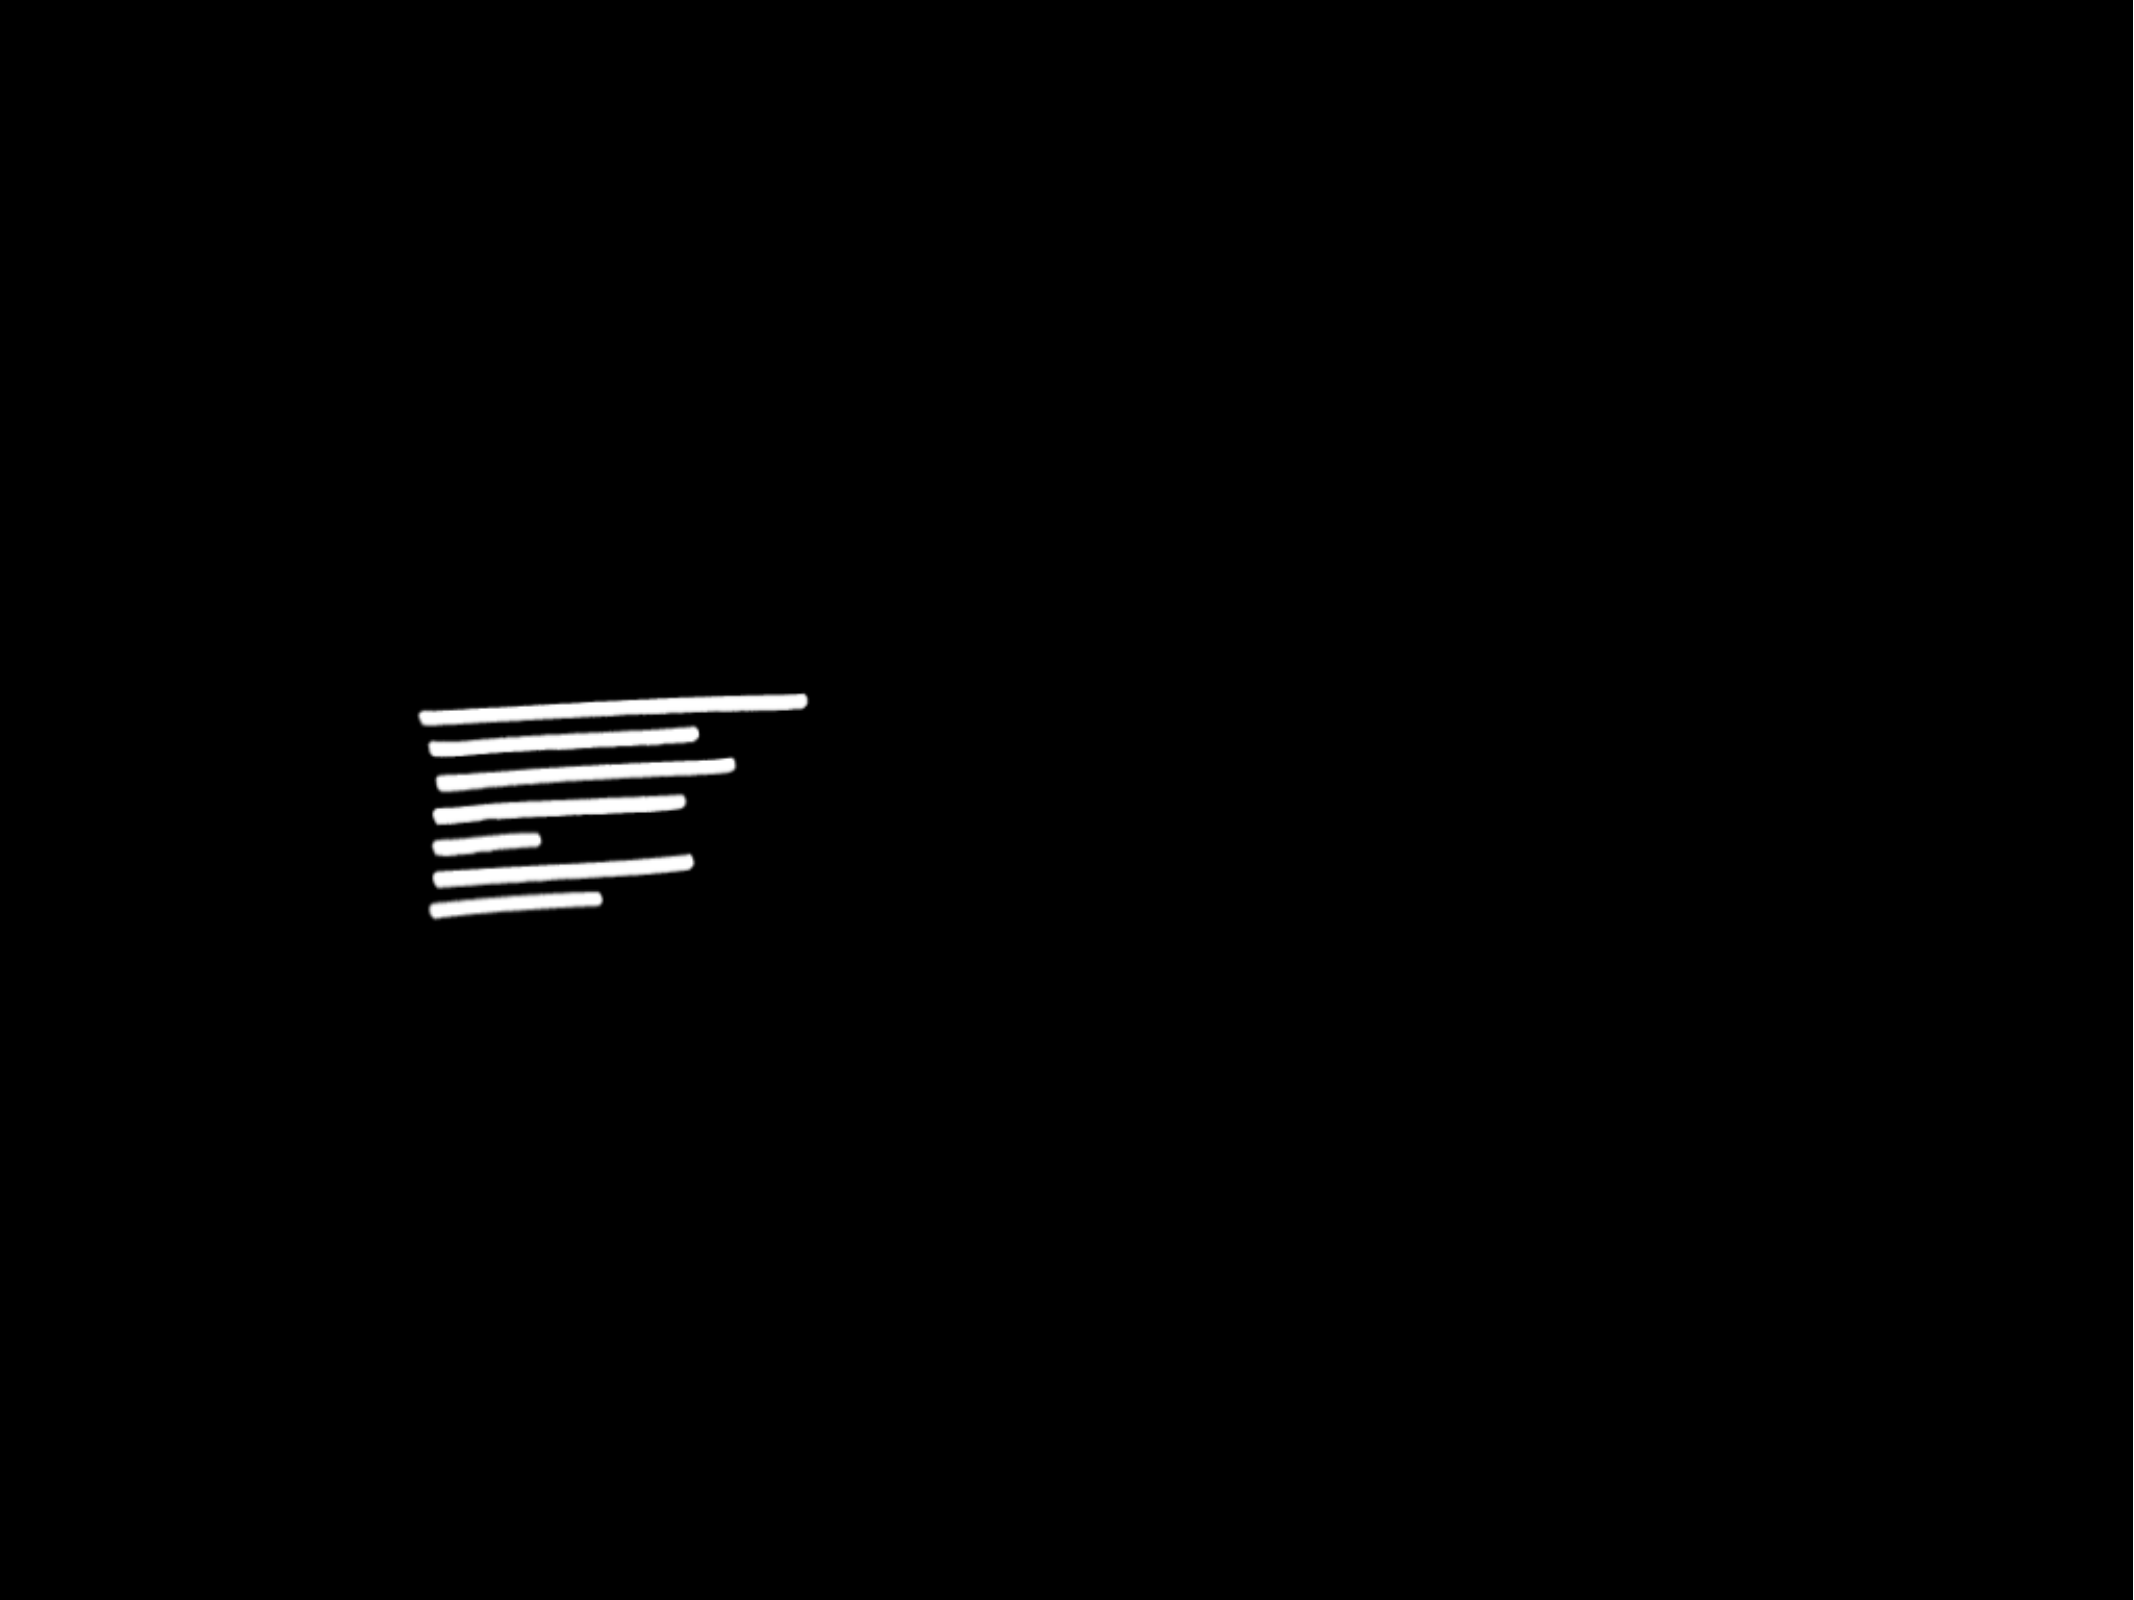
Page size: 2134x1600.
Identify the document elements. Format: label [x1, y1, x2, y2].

picture [409, 661, 840, 939]
